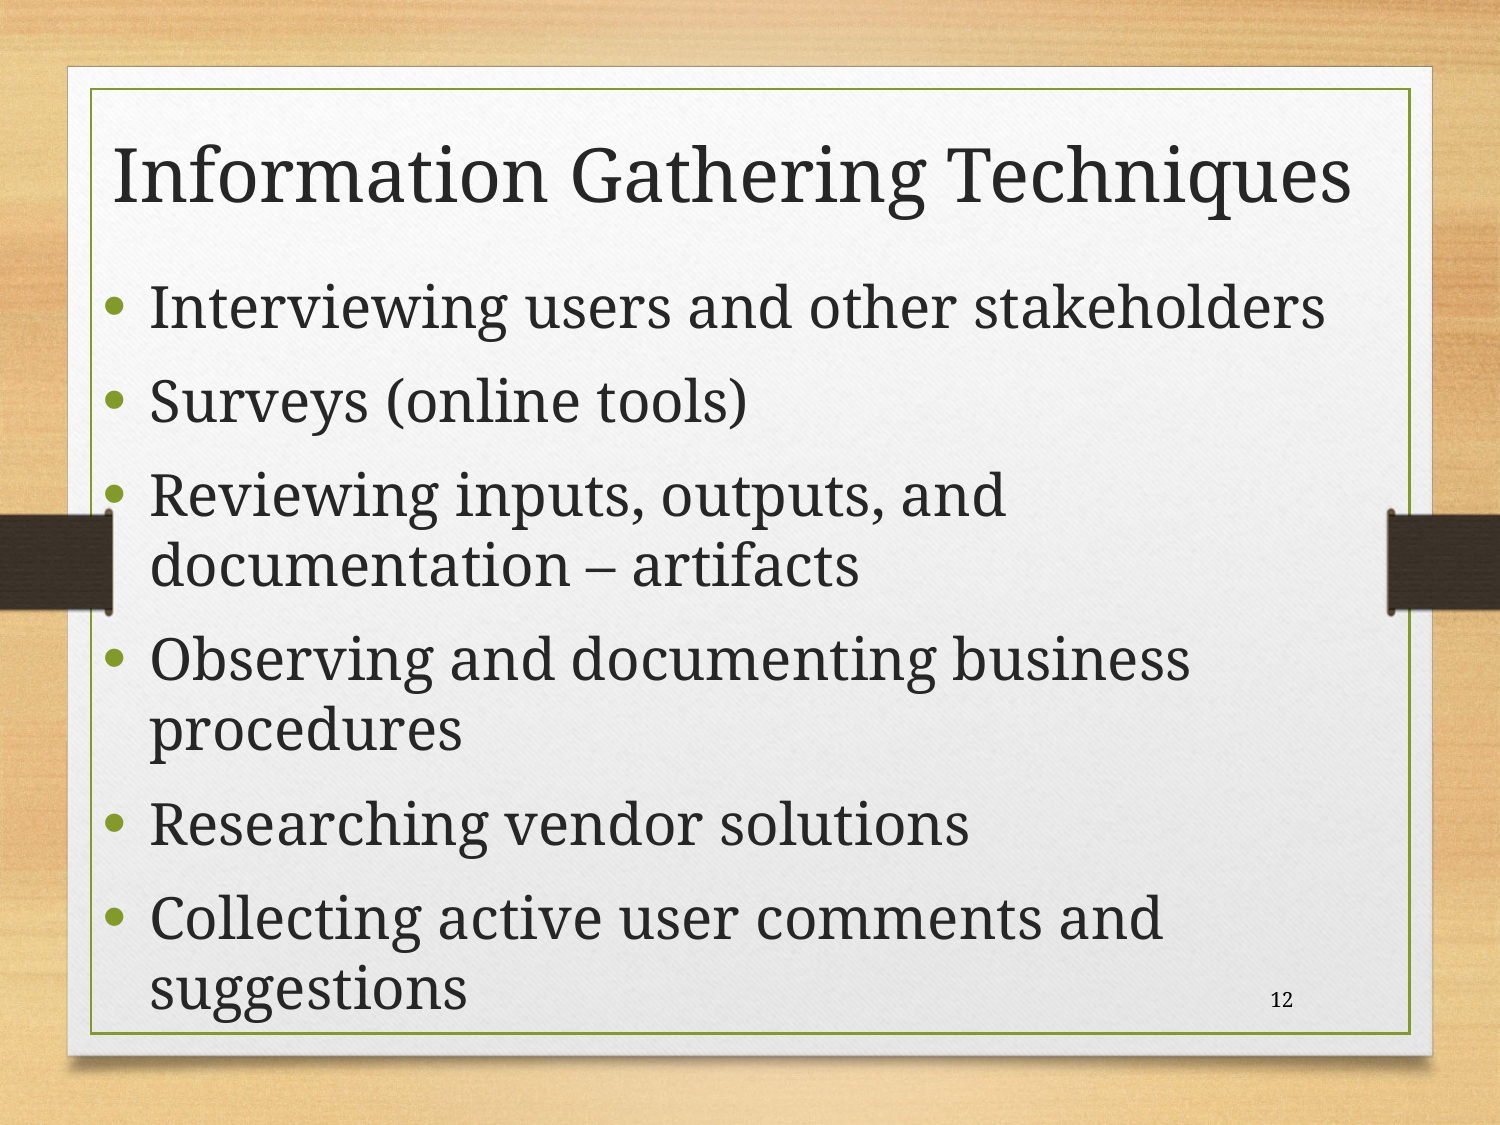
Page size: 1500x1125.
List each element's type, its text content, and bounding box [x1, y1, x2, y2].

list Interviewing users and other stakeholders Surveys (online tools) Reviewing inputs, outputs, and documentation – artifacts Observing and documenting business procedures Researching vendor solutions Collecting active user comments and suggestions [87, 262, 1438, 1024]
picture [0, 0, 1500, 1125]
title Information Gathering Techniques [87, 65, 1400, 262]
